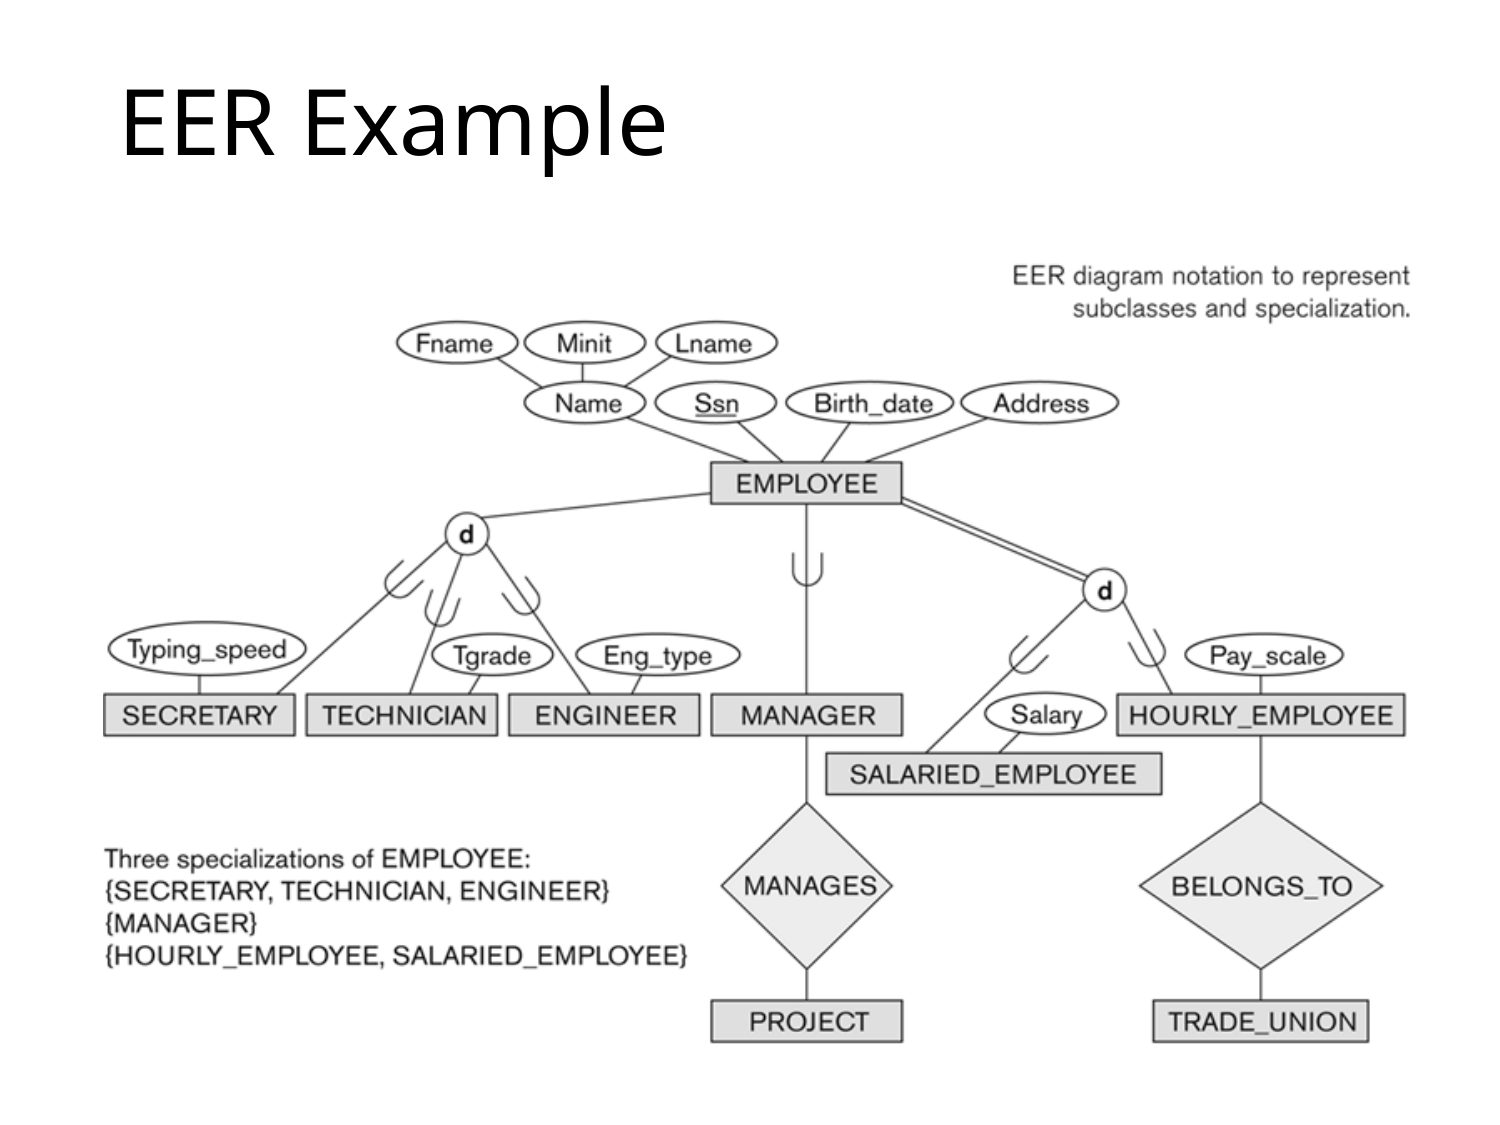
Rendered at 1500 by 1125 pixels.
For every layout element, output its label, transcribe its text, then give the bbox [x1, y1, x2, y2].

title EER Example [103, 16, 1397, 233]
picture [103, 233, 1418, 1062]
